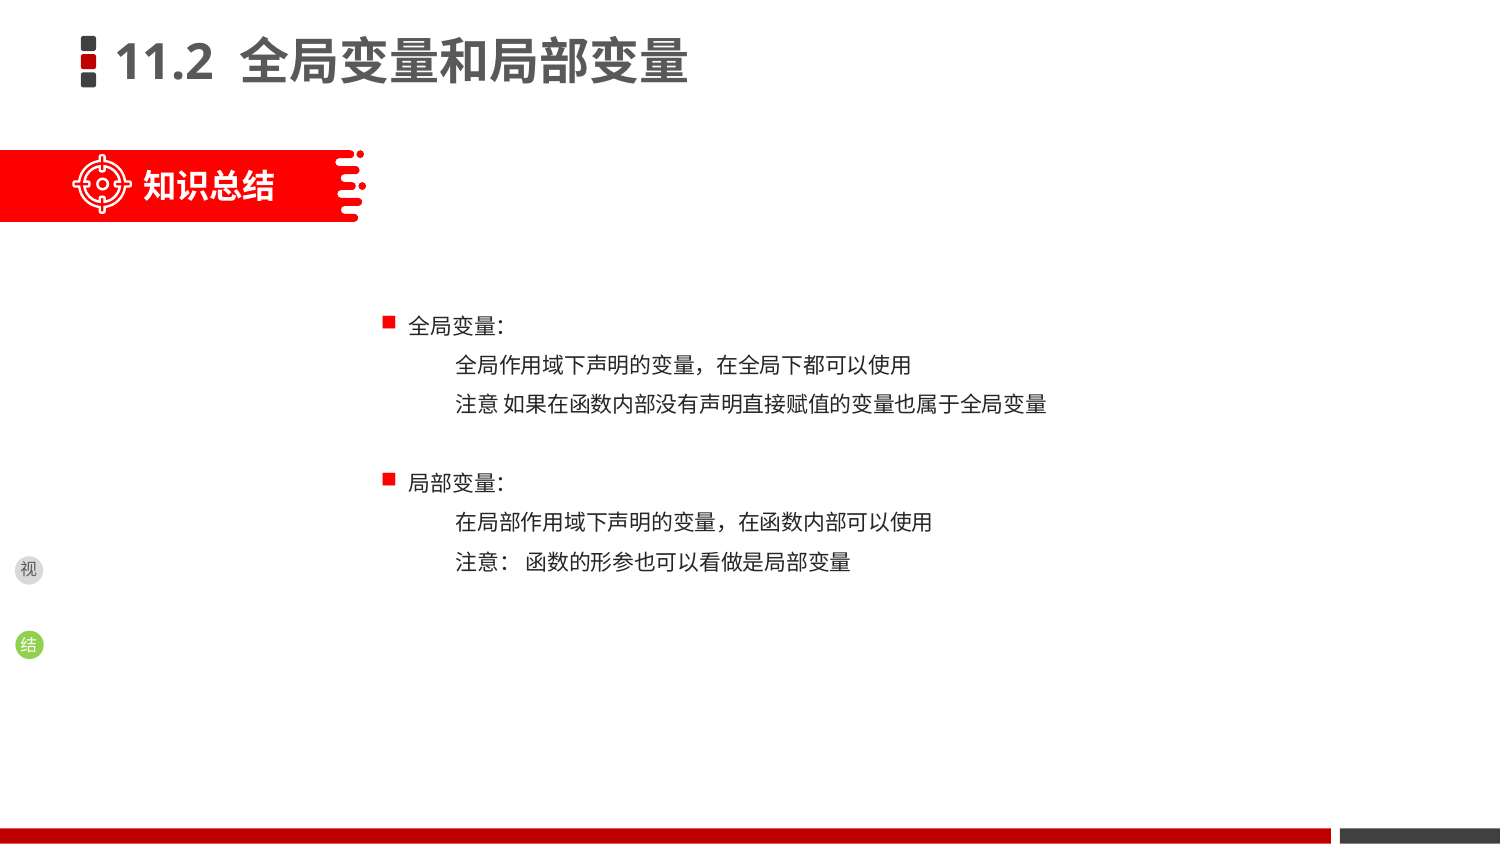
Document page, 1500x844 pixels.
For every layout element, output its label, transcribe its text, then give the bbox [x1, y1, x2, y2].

text_box 知识总结 [137, 158, 495, 213]
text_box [5, 551, 54, 588]
text_box 11.2 全局变量和局部变量 [103, 0, 987, 130]
text_box [132, 213, 358, 222]
text_box [356, 150, 365, 158]
text_box 全局变量： 全局作用域下声明的变量，在全局下都可以使用 注意 如果在函数内部没有声明直接赋值的变量也属于全局变量 局部变量： 在局部作用域下声明的变量，在函数内部可以使用 注意： 函数的形参也可以看做是局部变量 [366, 291, 1128, 582]
text_box [0, 150, 354, 222]
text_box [59, 161, 67, 213]
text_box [5, 626, 54, 663]
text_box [72, 153, 133, 214]
